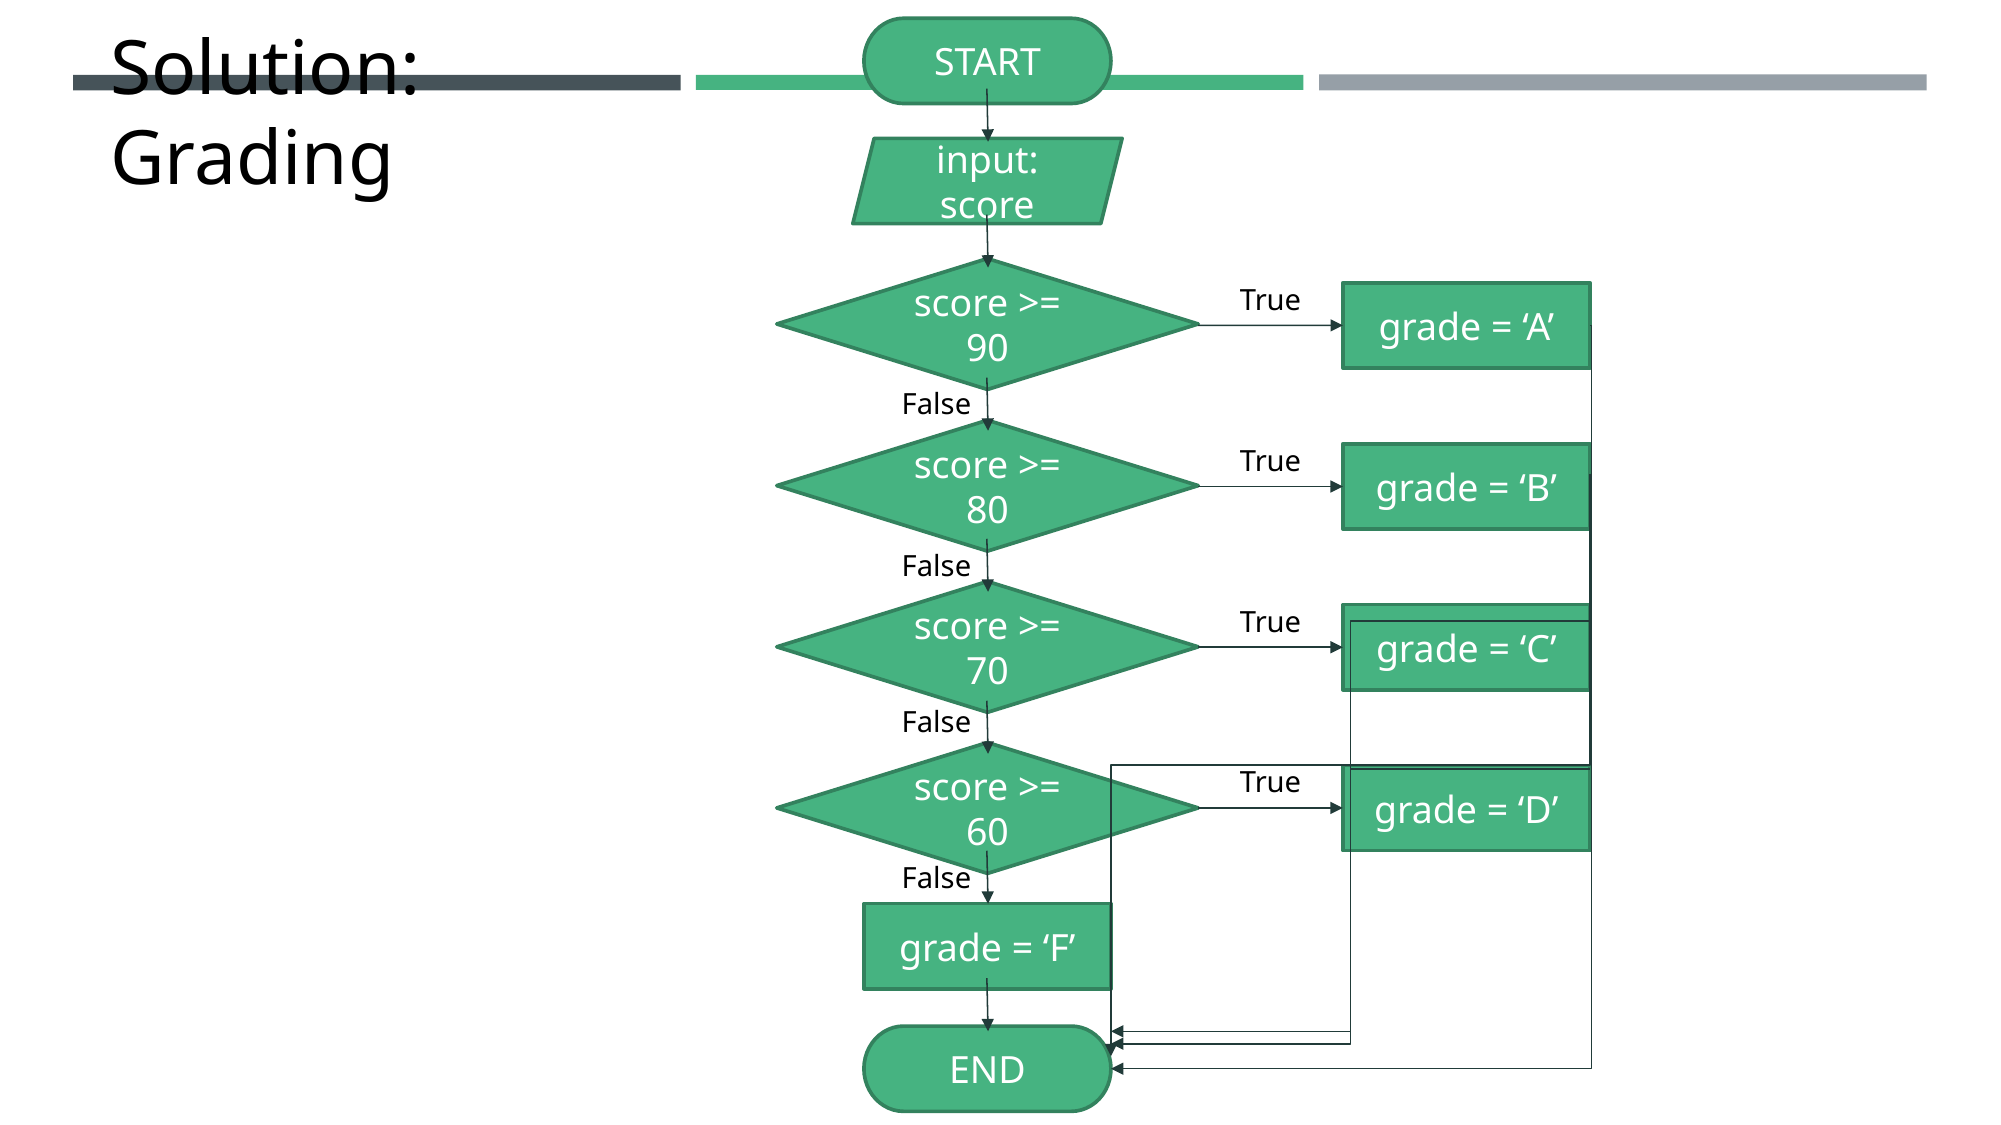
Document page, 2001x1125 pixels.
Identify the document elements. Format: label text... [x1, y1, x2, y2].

text_box False [885, 538, 986, 592]
text_box score >= 70 [776, 583, 1104, 711]
text_box score >= 90 [776, 260, 1194, 388]
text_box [1110, 473, 1591, 1057]
text_box score >= 80 [776, 421, 1105, 550]
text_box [1110, 325, 1591, 473]
text_box END [863, 1026, 1111, 1112]
title Solution: Grading [95, 115, 667, 207]
text_box False [885, 694, 988, 748]
text_box False [885, 376, 988, 430]
text_box True [1219, 272, 1322, 322]
text_box input: score [852, 138, 1123, 224]
text_box False [885, 850, 986, 904]
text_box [1110, 1064, 1591, 1070]
text_box START [863, 18, 1111, 104]
text_box score >= 60 [776, 744, 1103, 872]
text_box grade = ‘F’ [863, 903, 1103, 989]
text_box grade = ‘A’ [1342, 282, 1590, 324]
